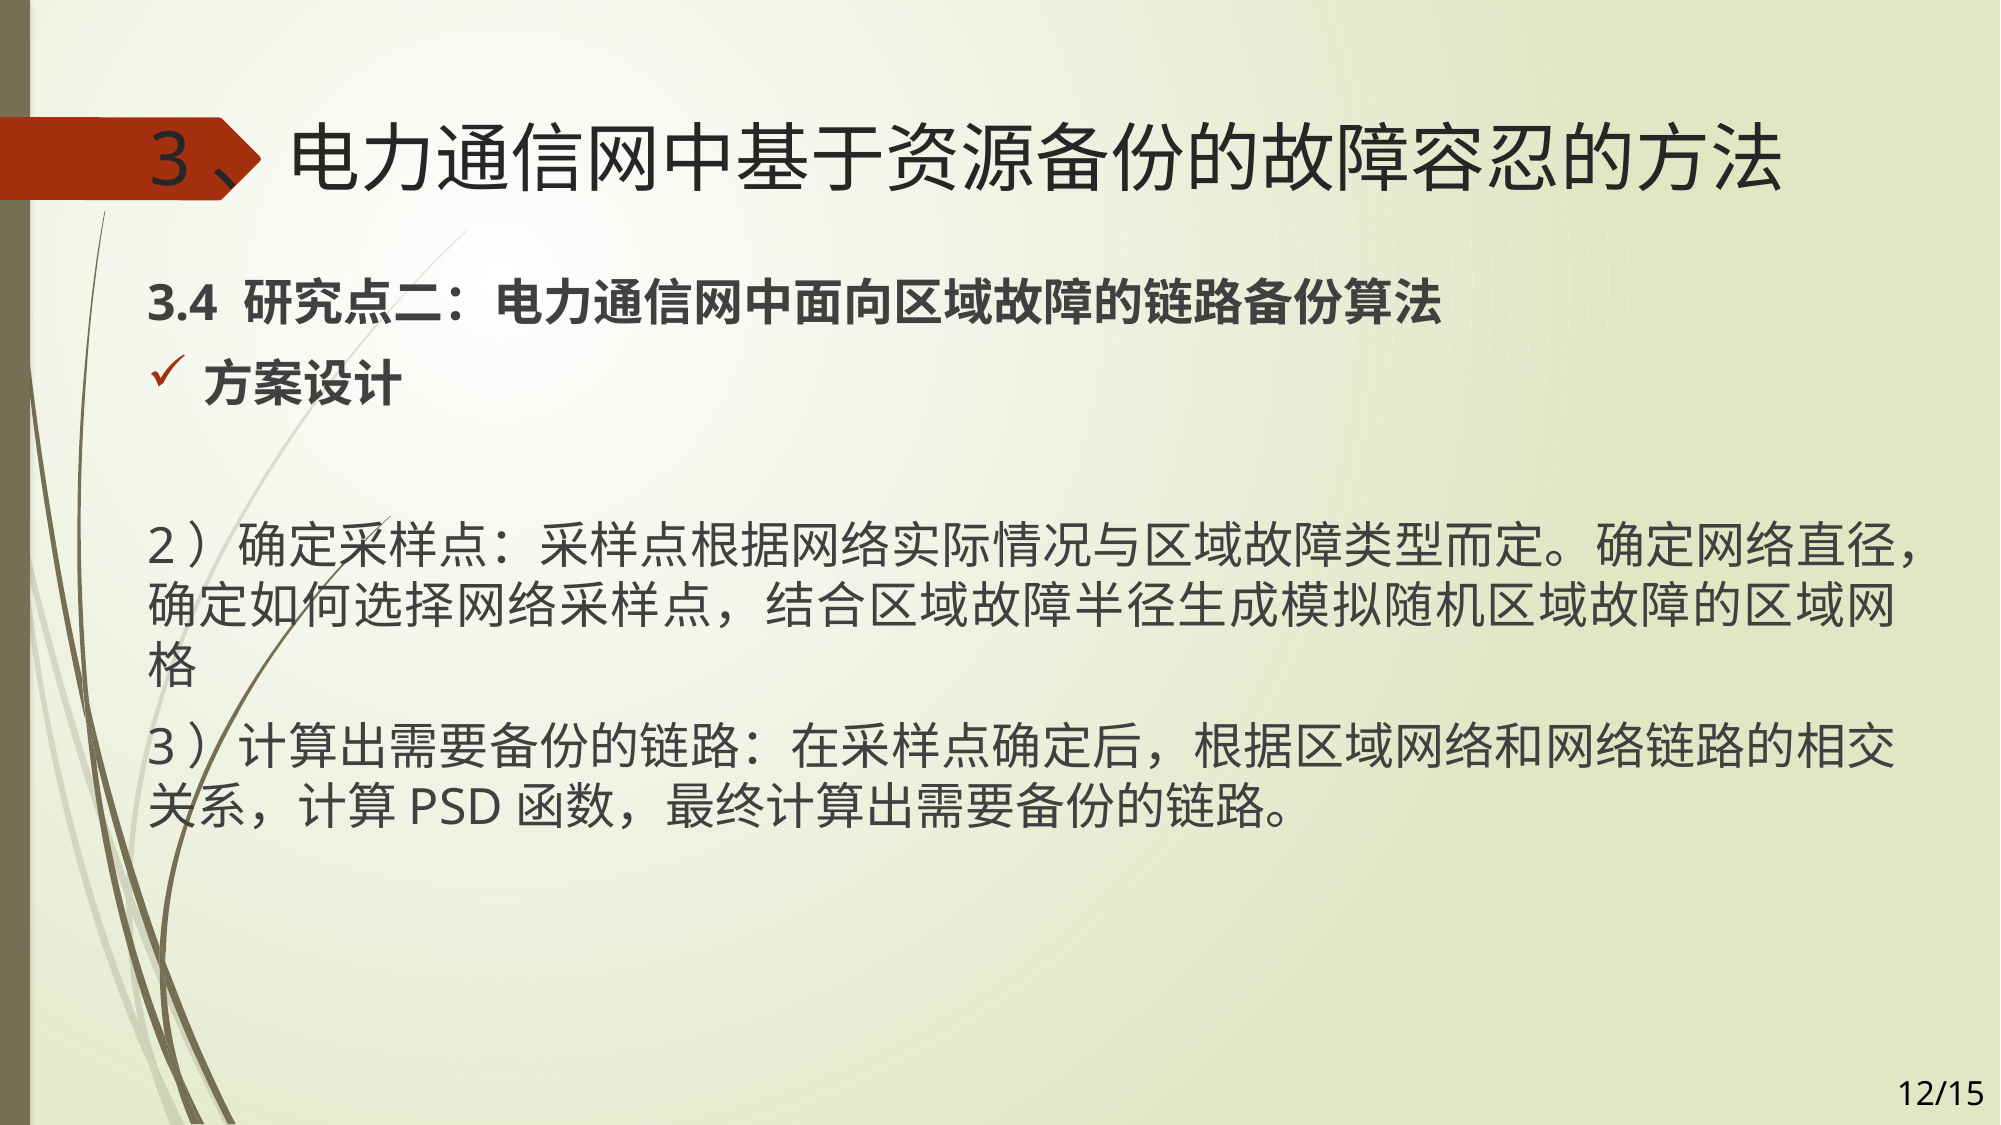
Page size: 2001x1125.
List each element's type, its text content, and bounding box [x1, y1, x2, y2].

slide_number 12/15 [1874, 1065, 2000, 1125]
list 3.4 研究点二：电力通信网中面向区域故障的链路备份算法 方案设计 2）确定采样点：采样点根据网络实际情况与区域故障类型而定。确定网络直径，确定如何选择网络采样点，结合区域故障半径生成模拟随机区域故障的区域网格 3）计算出需要备份的链路：在采样点确定后，根据区域网络和网络链路的相交关系，计算PSD函数，最终计算出需要备份的链路。 [131, 263, 1912, 1098]
title 3、电力通信网中基于资源备份的故障容忍的方法 [131, 102, 1833, 236]
